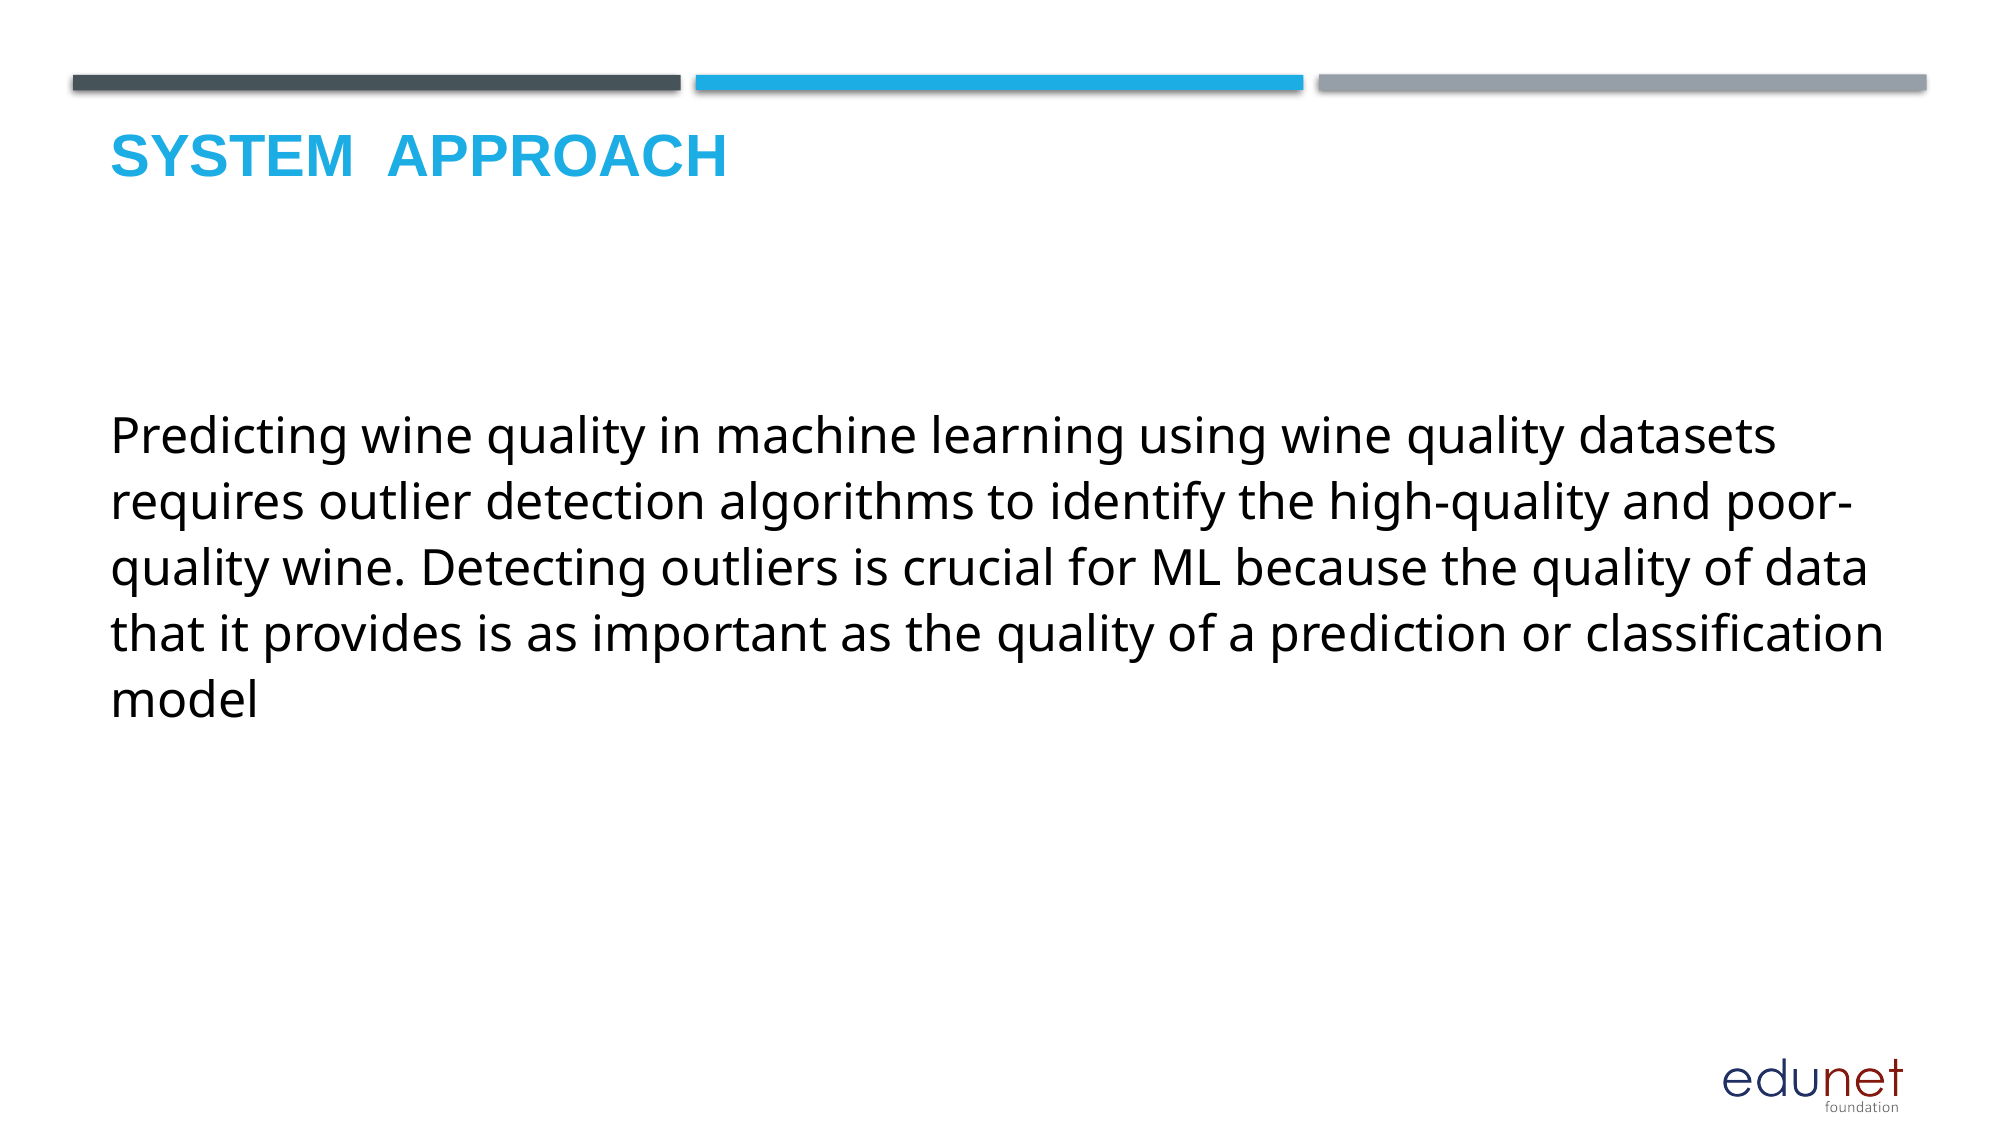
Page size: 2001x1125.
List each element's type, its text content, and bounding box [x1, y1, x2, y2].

title System Approach [95, 108, 1905, 196]
picture [1719, 1056, 1905, 1116]
list Predicting wine quality in machine learning using wine quality datasets requires outlier detection algorithms to identify the high-quality and poor-quality wine. Detecting outliers is crucial for ML because the quality of data that it provides is as important as the quality of a prediction or classification model [95, 213, 1905, 981]
